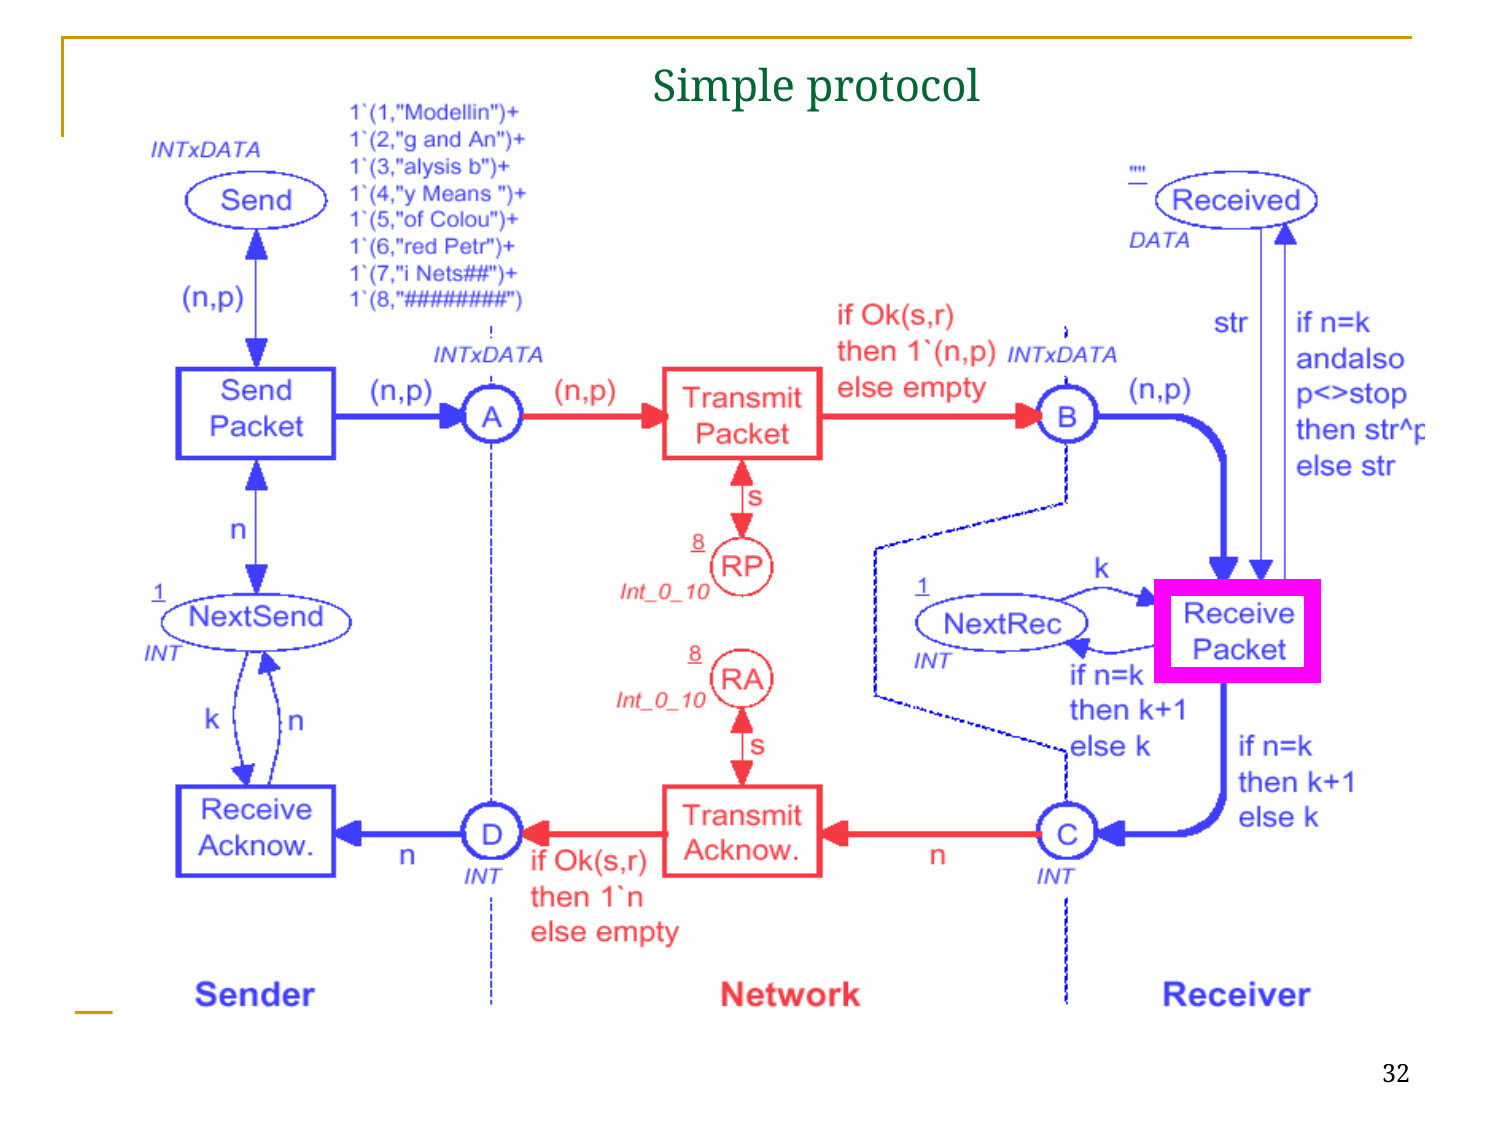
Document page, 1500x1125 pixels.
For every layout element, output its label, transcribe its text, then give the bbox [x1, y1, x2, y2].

title Simple protocol [637, 50, 1298, 85]
picture [112, 87, 1426, 1031]
slide_number 32 [1074, 1039, 1426, 1100]
